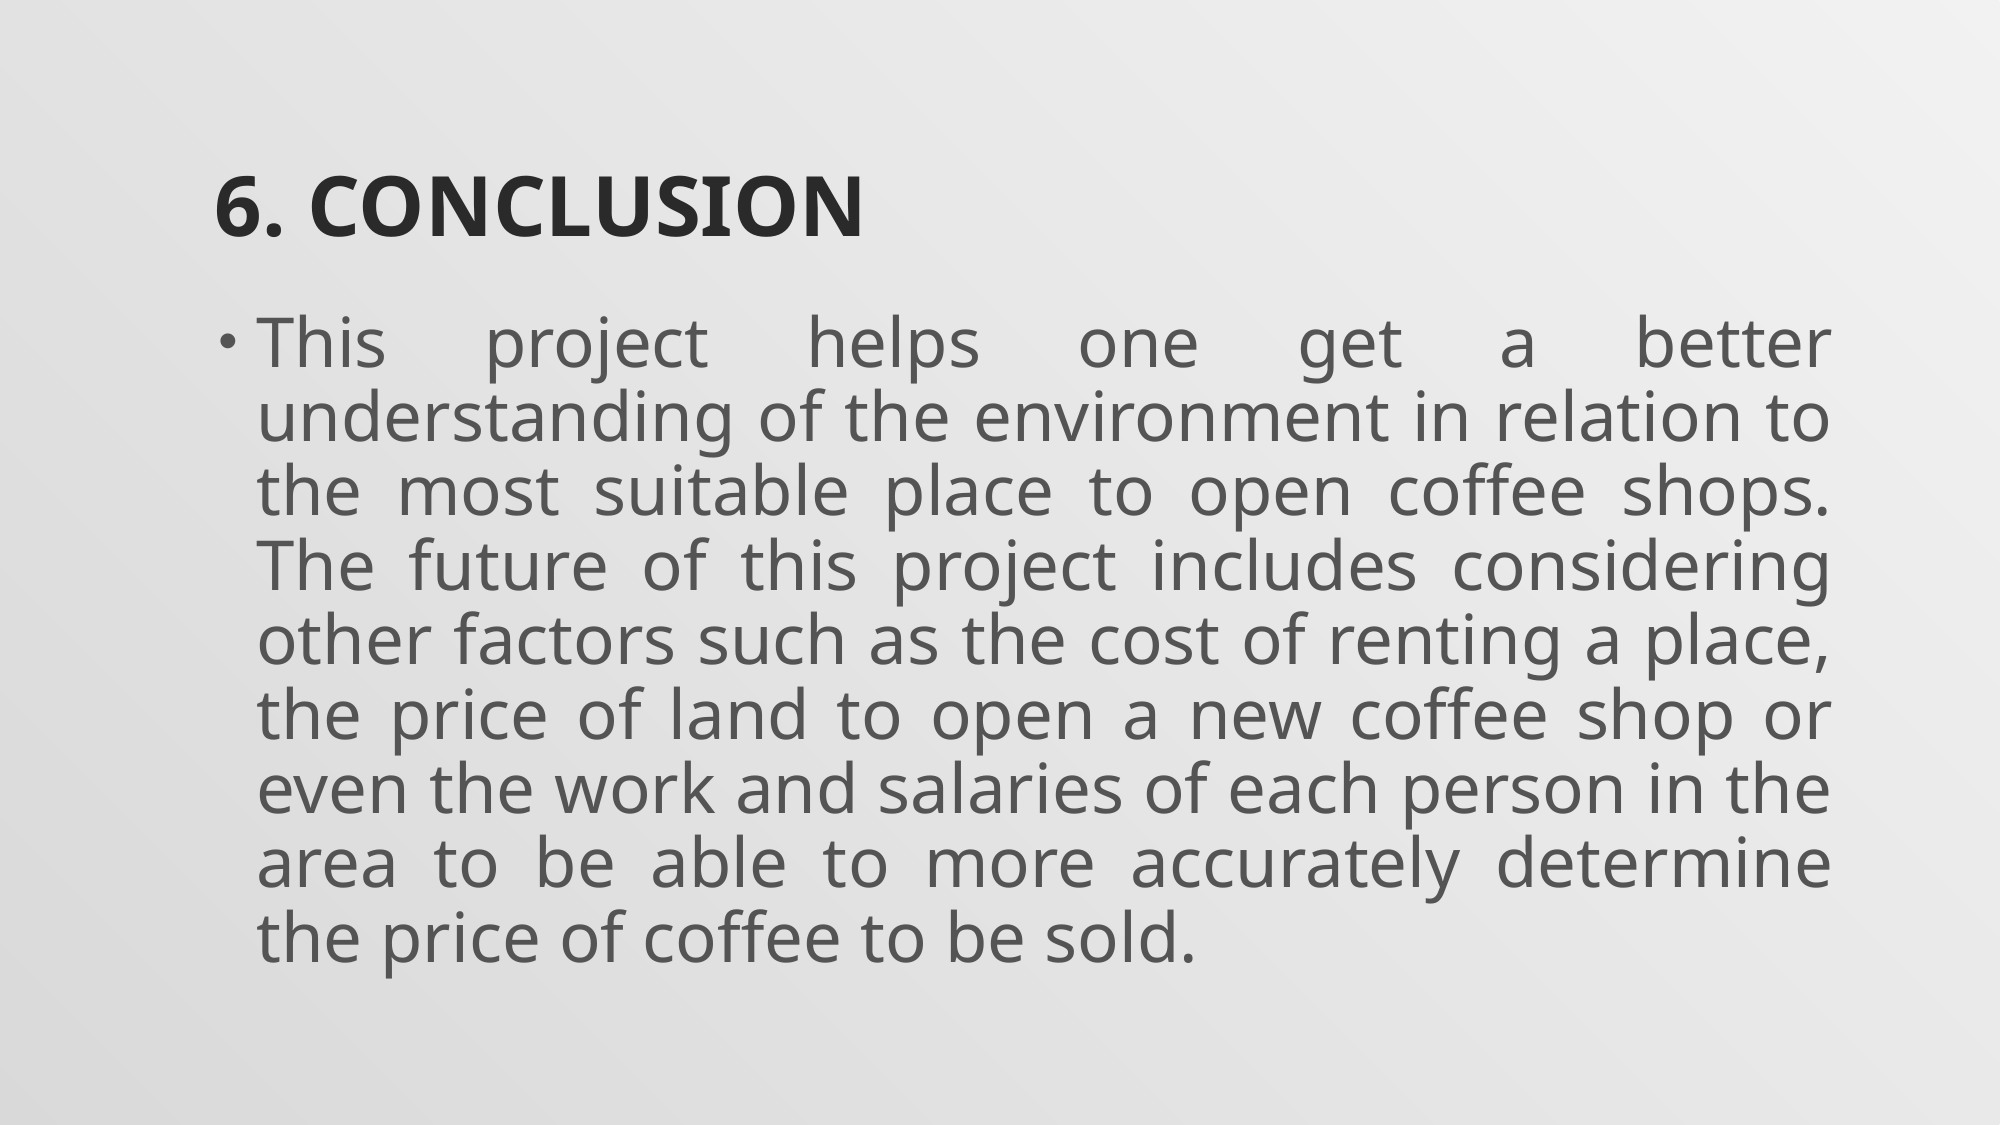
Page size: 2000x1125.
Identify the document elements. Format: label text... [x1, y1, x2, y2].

title 6. Conclusion [199, 45, 1800, 263]
list This project helps one get a better understanding of the environment in relation to the most suitable place to open coffee shops. The future of this project includes considering other factors such as the cost of renting a place, the price of land to open a new coffee shop or even the work and salaries of each person in the area to be able to more accurately determine the price of coffee to be sold. [199, 299, 1850, 1038]
